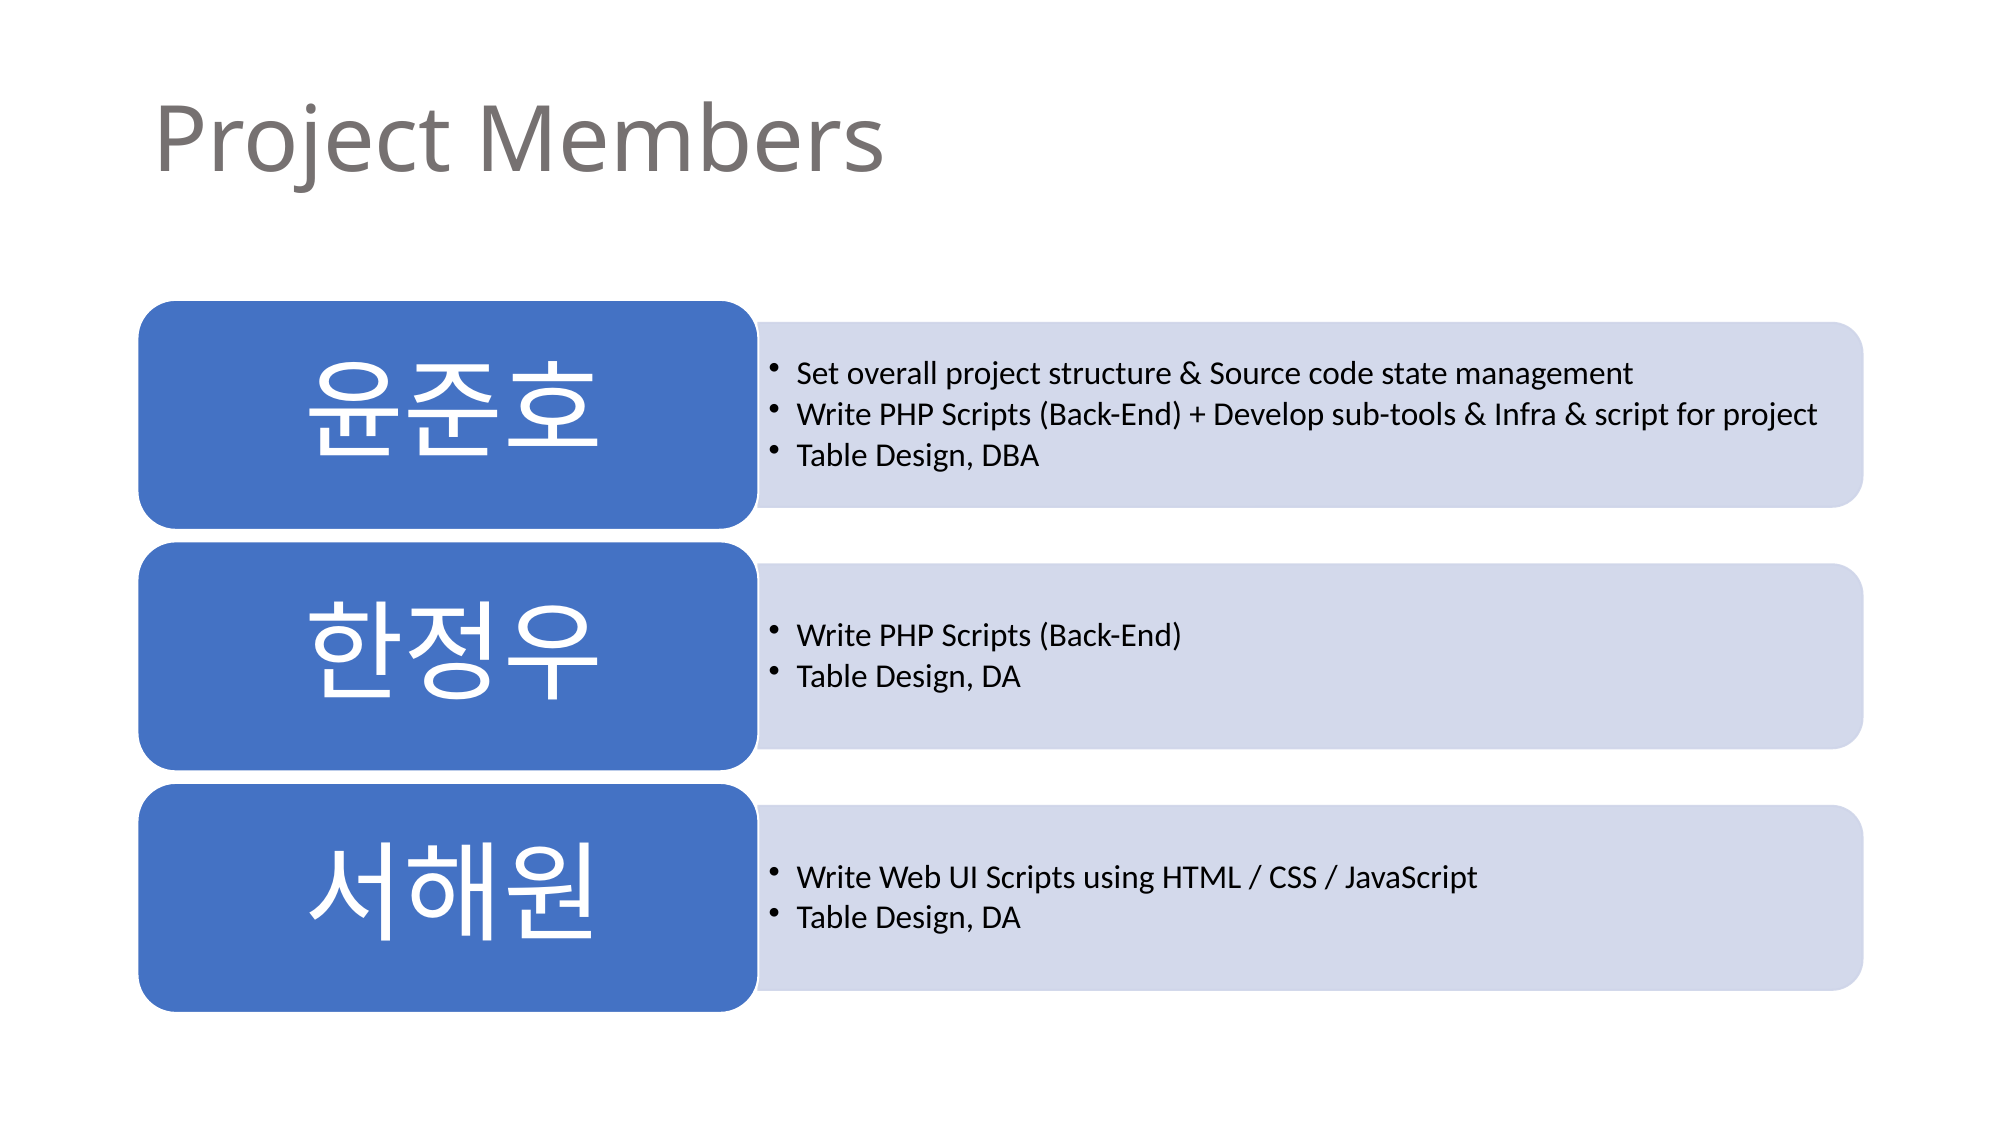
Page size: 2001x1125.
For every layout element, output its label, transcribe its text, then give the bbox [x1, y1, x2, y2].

title Project Members [137, 59, 1863, 224]
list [137, 299, 1863, 1014]
